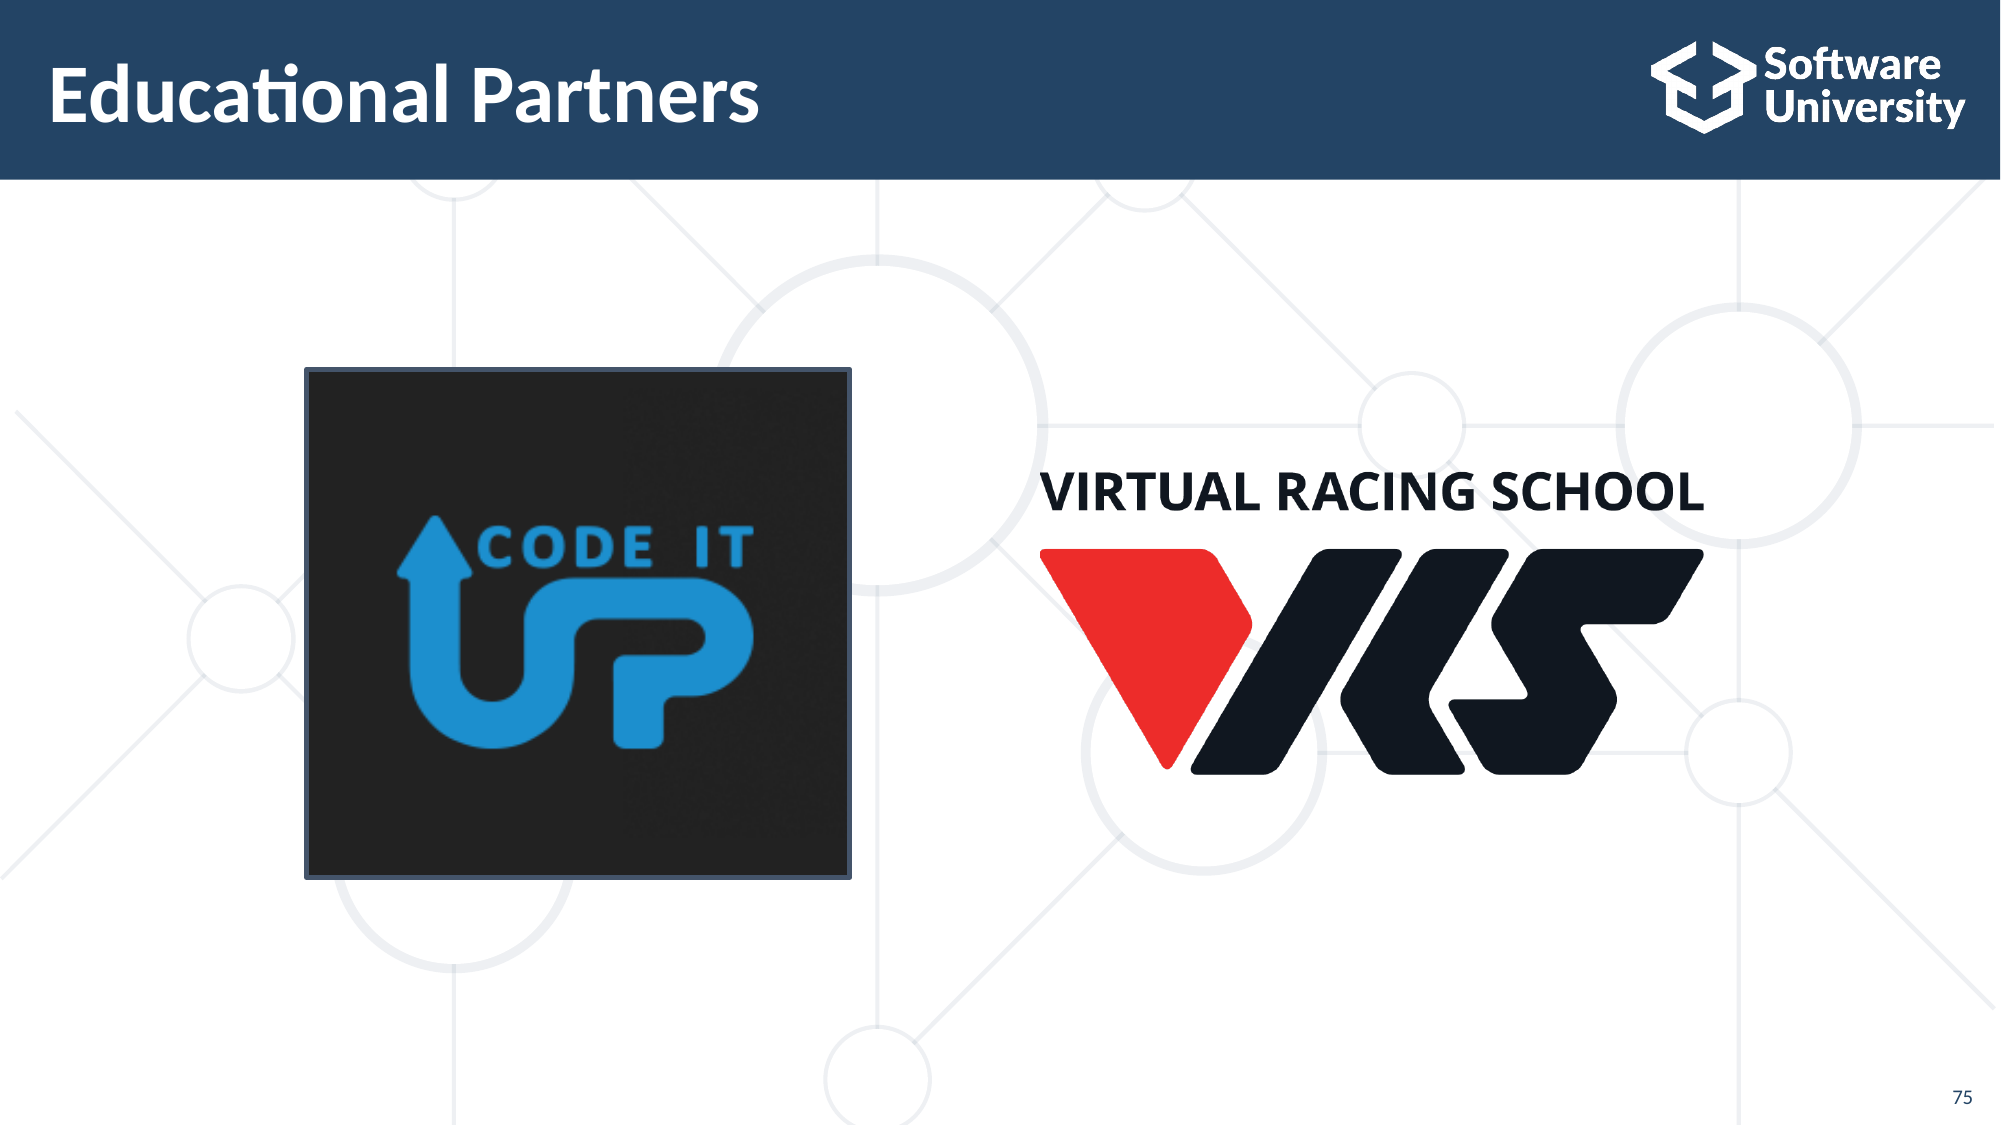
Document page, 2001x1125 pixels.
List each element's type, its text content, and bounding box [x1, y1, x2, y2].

title Educational Partners [31, 16, 1625, 162]
slide_number 75 [1927, 1067, 1989, 1117]
picture [1651, 41, 1966, 134]
picture [1040, 295, 1704, 951]
picture [308, 371, 848, 876]
